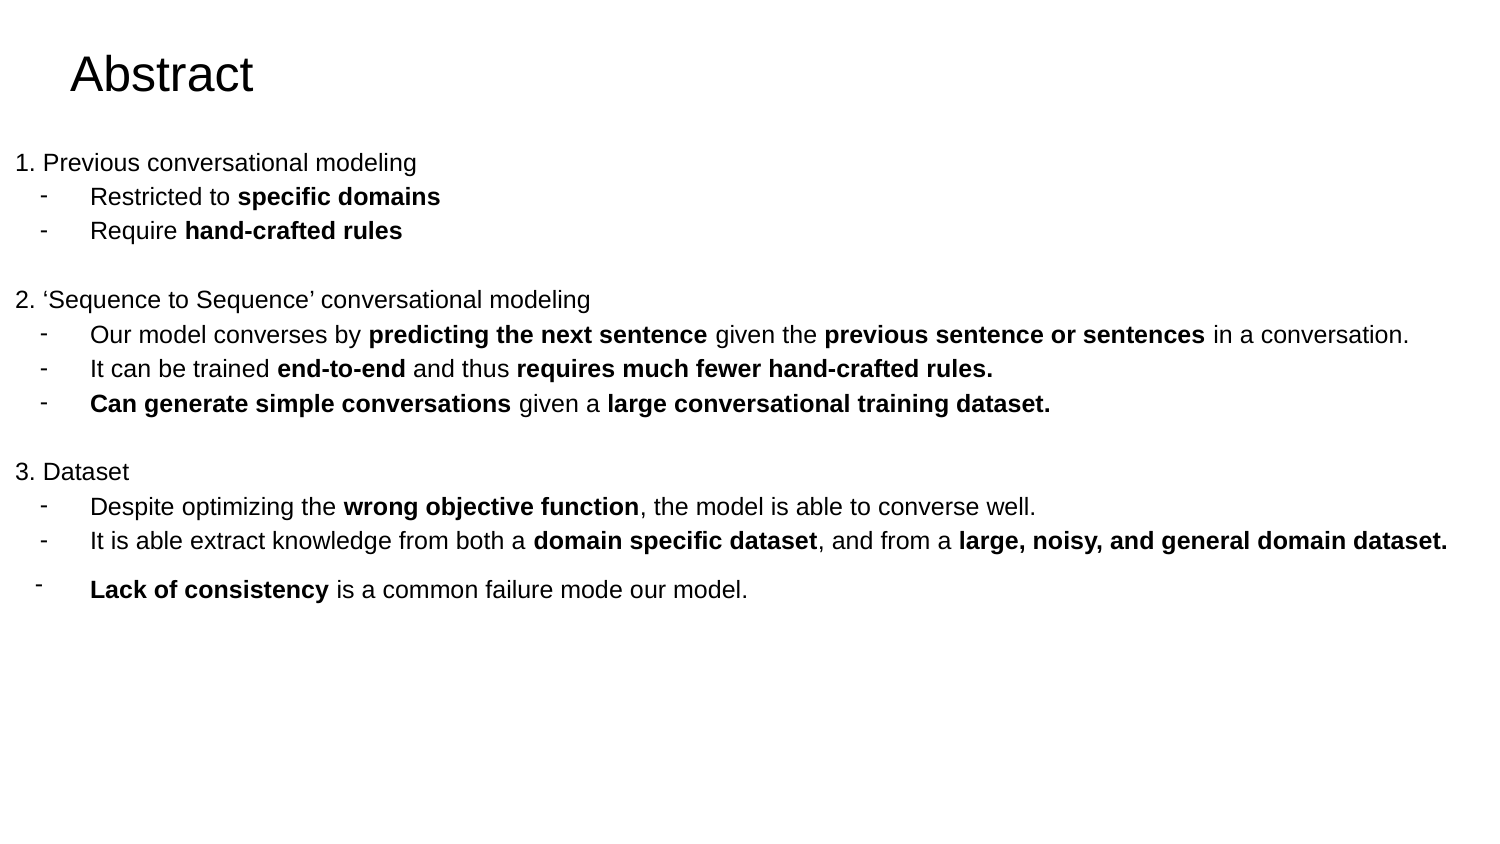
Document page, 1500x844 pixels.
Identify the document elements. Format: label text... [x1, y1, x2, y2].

list 1. Previous conversational modeling Restricted to specific domains Require hand-crafted rules 2. ‘Sequence to Sequence’ conversational modeling Our model converses by predicting the next sentence given the previous sentence or sentences in a conversation. It can be trained end-to-end and thus requires much fewer hand-crafted rules. Can generate simple conversations given a large conversational training dataset. 3. Dataset Despite optimizing the wrong objective function, the model is able to converse well. It is able extract knowledge from both a domain specific dataset, and from a large, noisy, and general domain dataset. Lack of consistency is a common failure mode our model. [0, 126, 1500, 844]
title Abstract [55, 26, 1445, 99]
